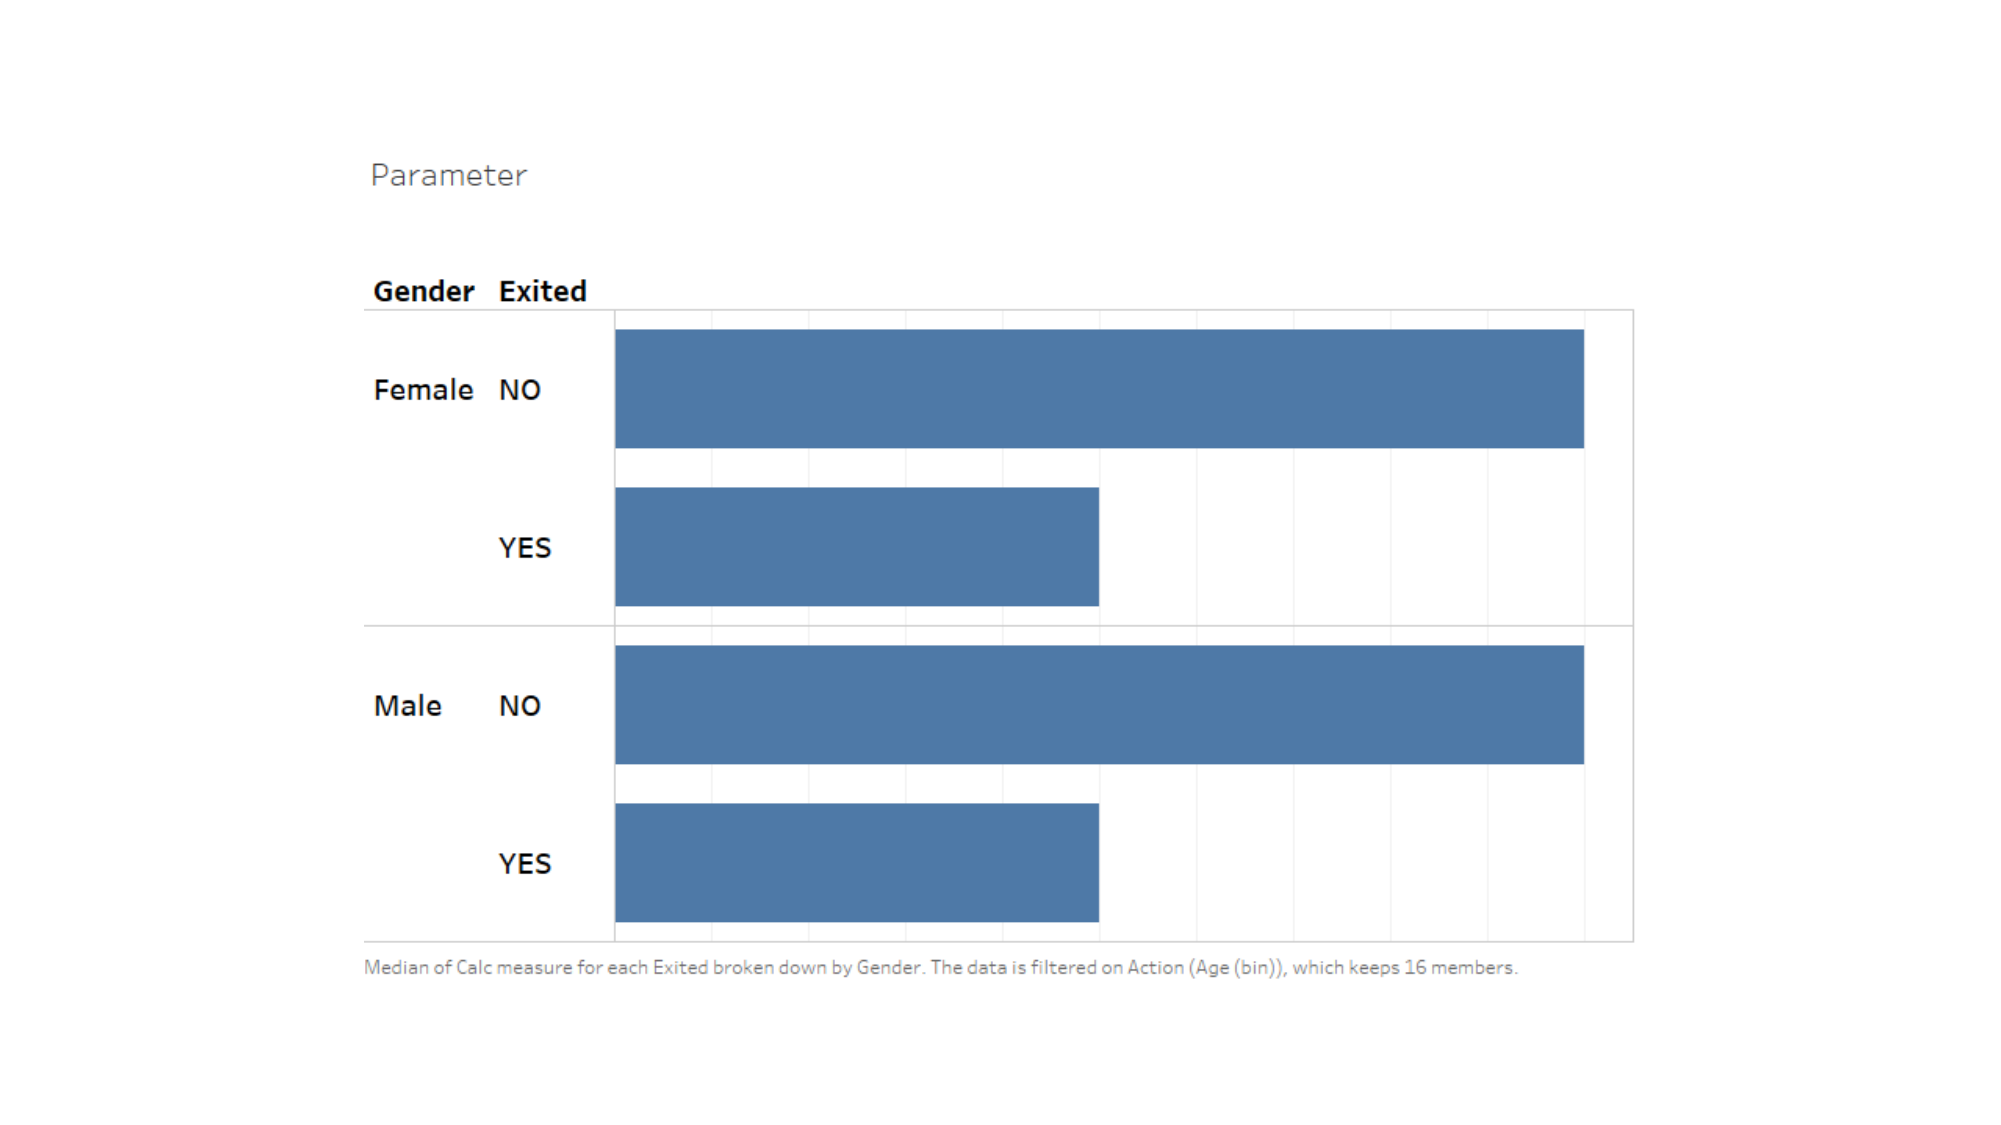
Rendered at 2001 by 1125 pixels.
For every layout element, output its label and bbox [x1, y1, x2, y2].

picture [364, 142, 1636, 982]
